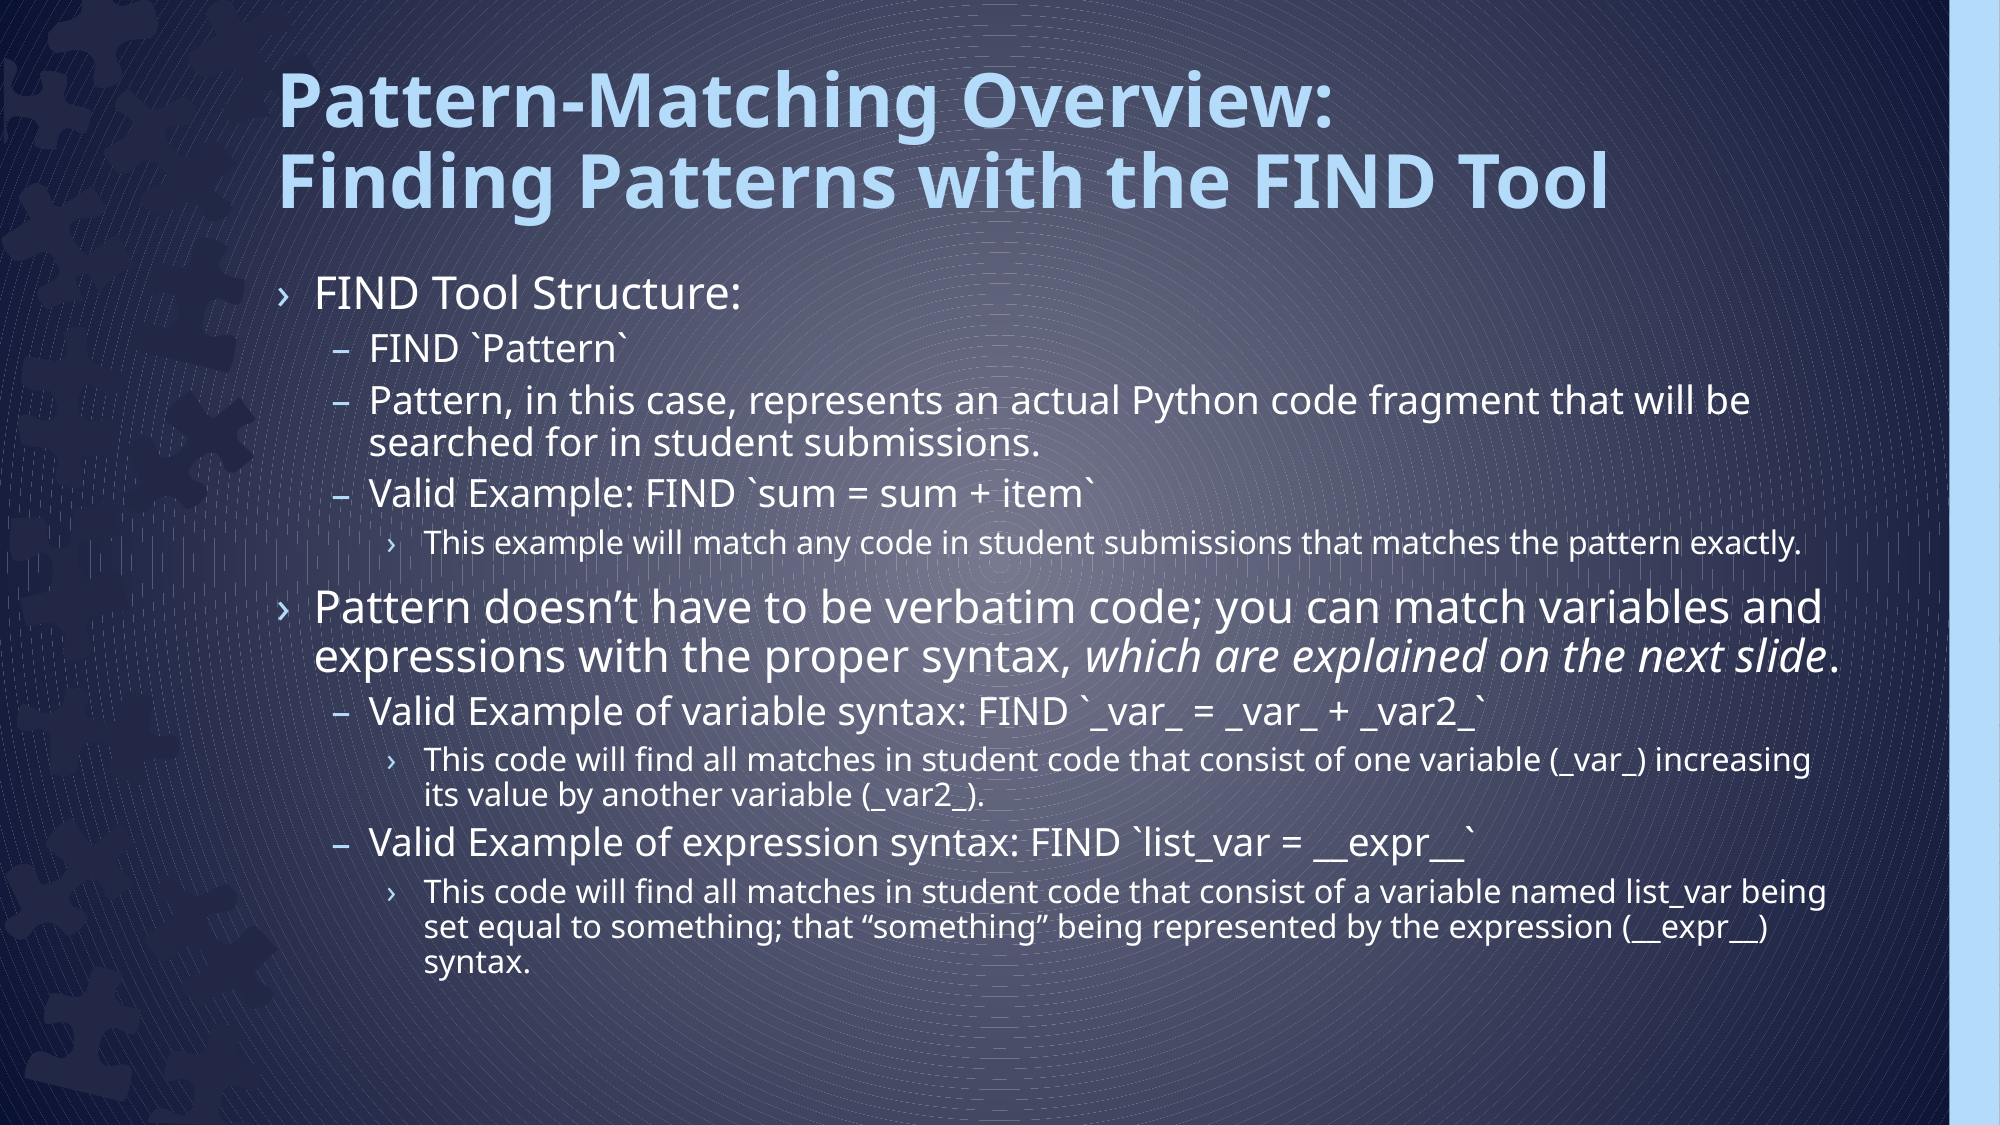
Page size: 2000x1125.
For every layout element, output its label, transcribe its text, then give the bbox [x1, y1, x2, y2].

title Pattern-Matching Overview: Finding Patterns with the FIND Tool [261, 29, 1867, 233]
list FIND Tool Structure: FIND `Pattern` Pattern, in this case, represents an actual Python code fragment that will be searched for in student submissions. Valid Example: FIND `sum = sum + item` This example will match any code in student submissions that matches the pattern exactly. Pattern doesn’t have to be verbatim code; you can match variables and expressions with the proper syntax, which are explained on the next slide. Valid Example of variable syntax: FIND `_var_ = _var_ + _var2_` This code will find all matches in student code that consist of one variable (_var_) increasing its value by another variable (_var2_). Valid Example of expression syntax: FIND `list_var = __expr__` This code will find all matches in student code that consist of a variable named list_var being set equal to something; that “something” being represented by the expression (__expr__) syntax. [261, 262, 1867, 1013]
